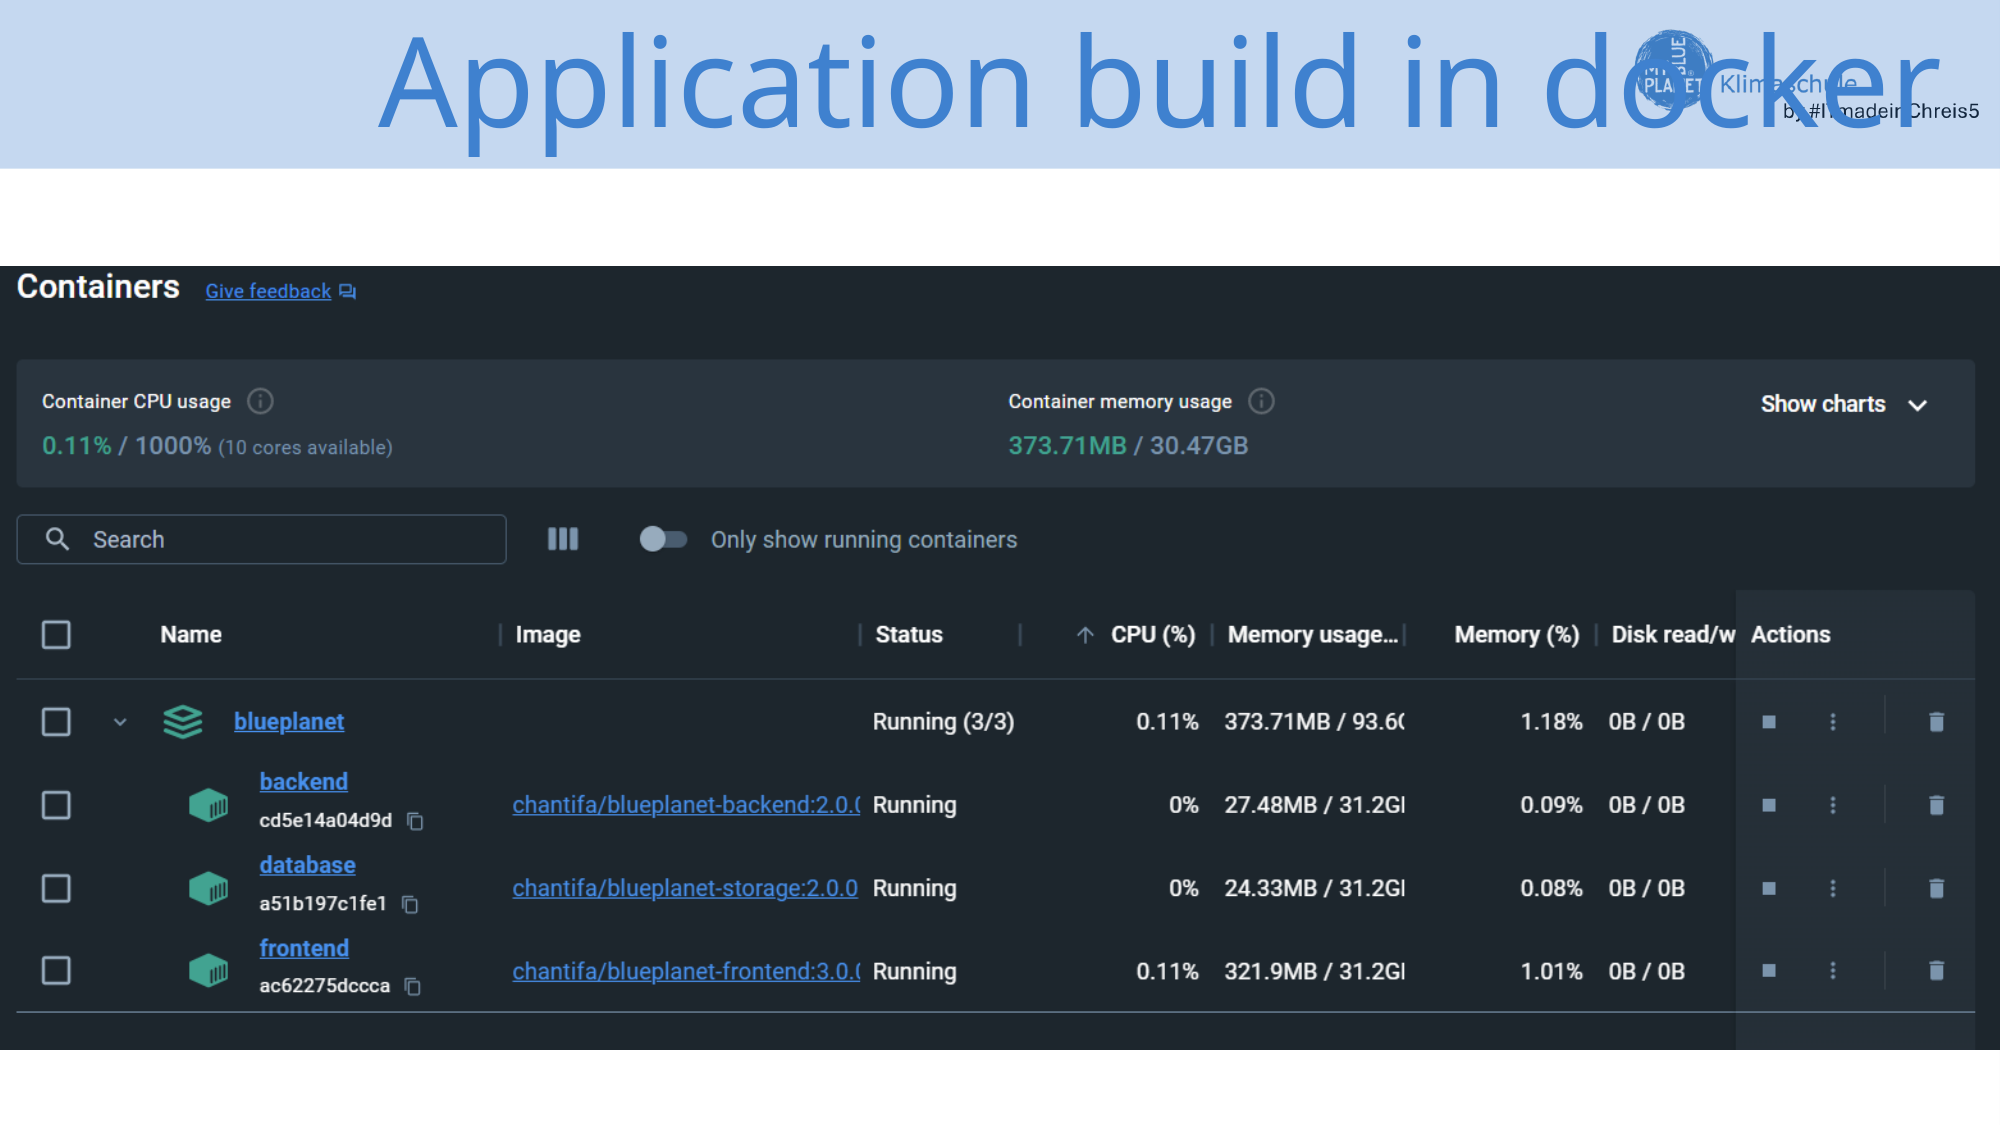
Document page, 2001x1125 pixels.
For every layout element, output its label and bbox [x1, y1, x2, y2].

text_box [0, 0, 2000, 169]
picture [0, 266, 2000, 1050]
